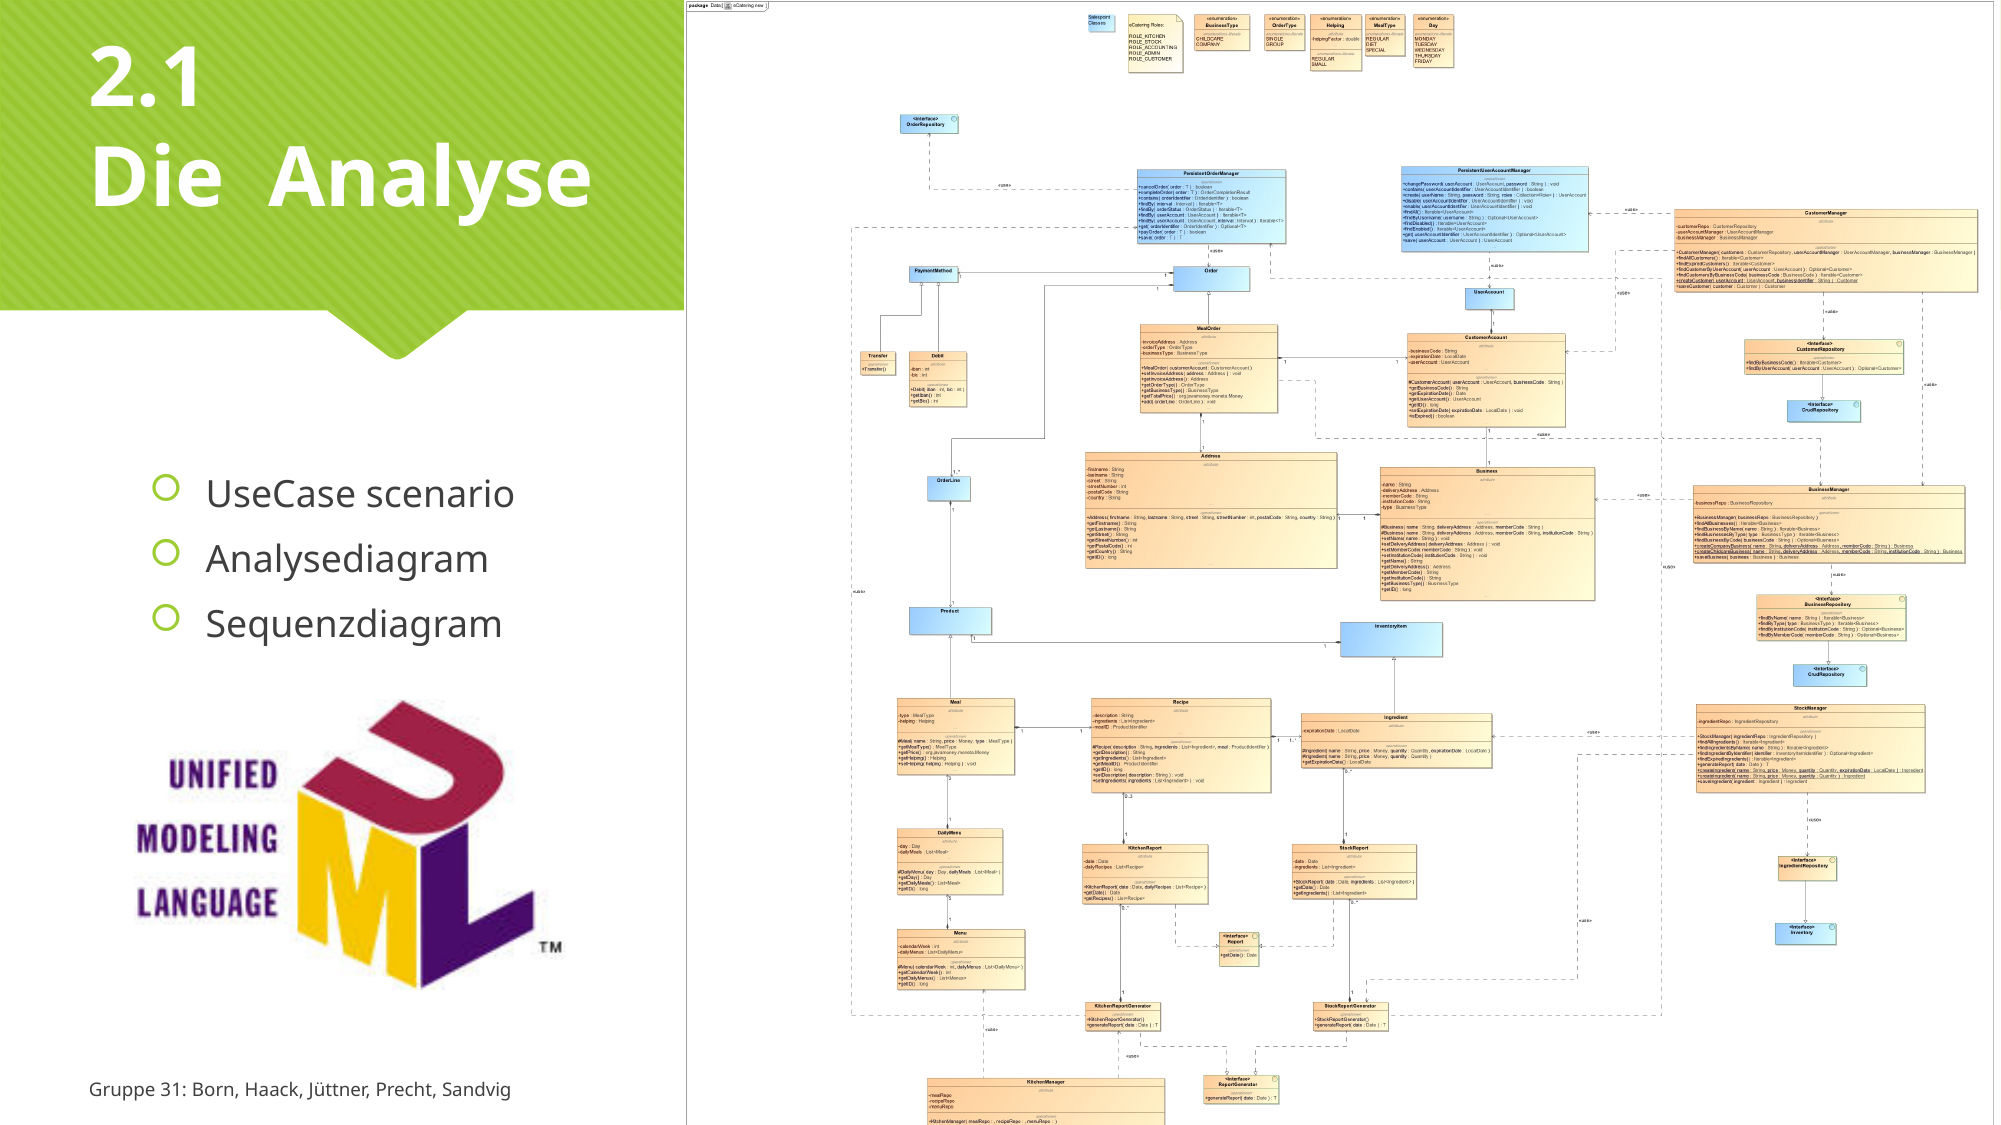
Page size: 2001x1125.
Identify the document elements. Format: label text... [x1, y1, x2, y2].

picture [134, 699, 567, 990]
list UseCase scenario Analysediagram Sequenzdiagram [134, 364, 684, 962]
footer Gruppe 31: Born, Haack, Jüttner, Precht, Sandvig [74, 1047, 684, 1108]
picture [684, 0, 2000, 1125]
title 2.1 Die Analyse [74, 71, 627, 232]
